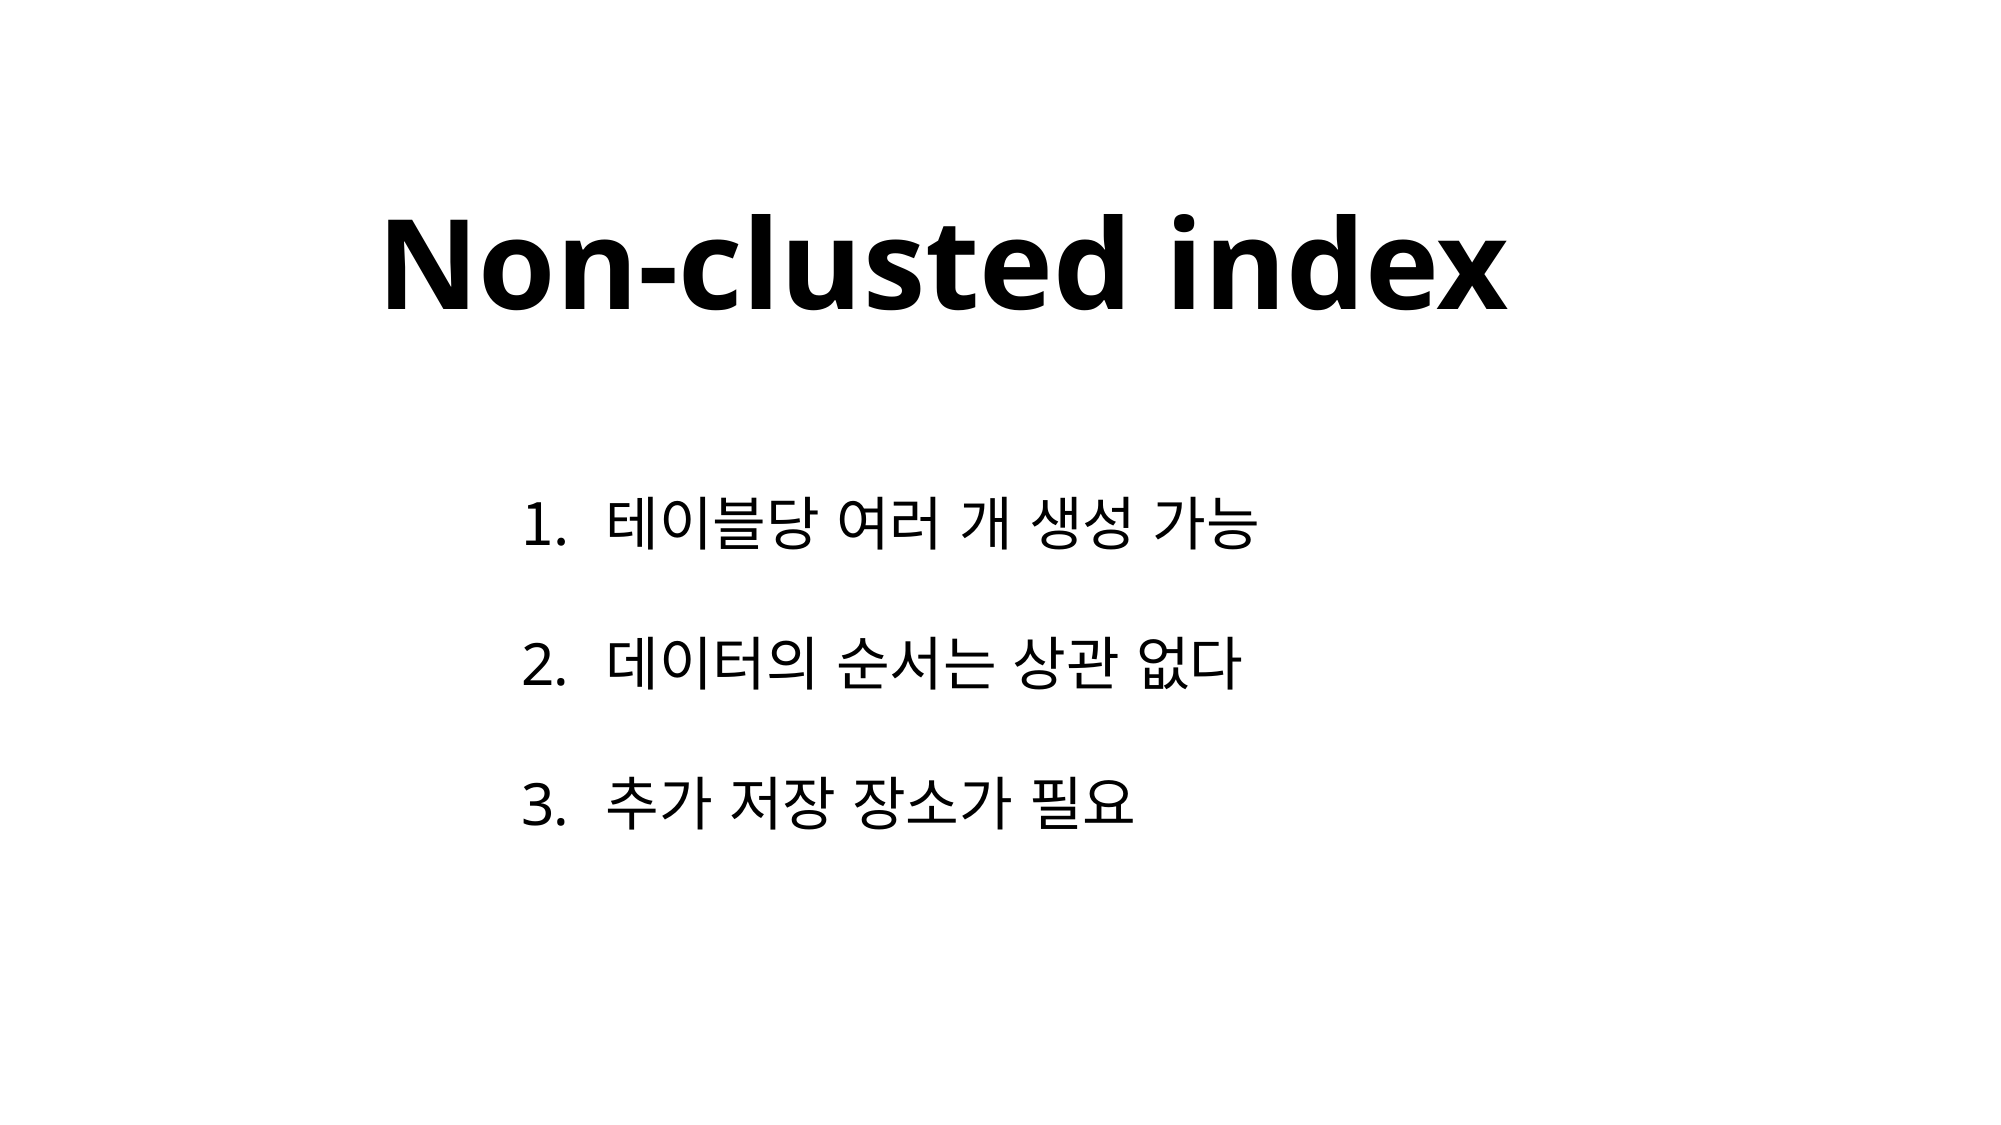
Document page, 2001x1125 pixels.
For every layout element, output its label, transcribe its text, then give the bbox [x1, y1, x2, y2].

title Non-clusted index [174, 234, 1712, 385]
text_box 테이블당 여러 개 생성 가능 데이터의 순서는 상관 없다 추가 저장 장소가 필요 [506, 339, 1380, 915]
